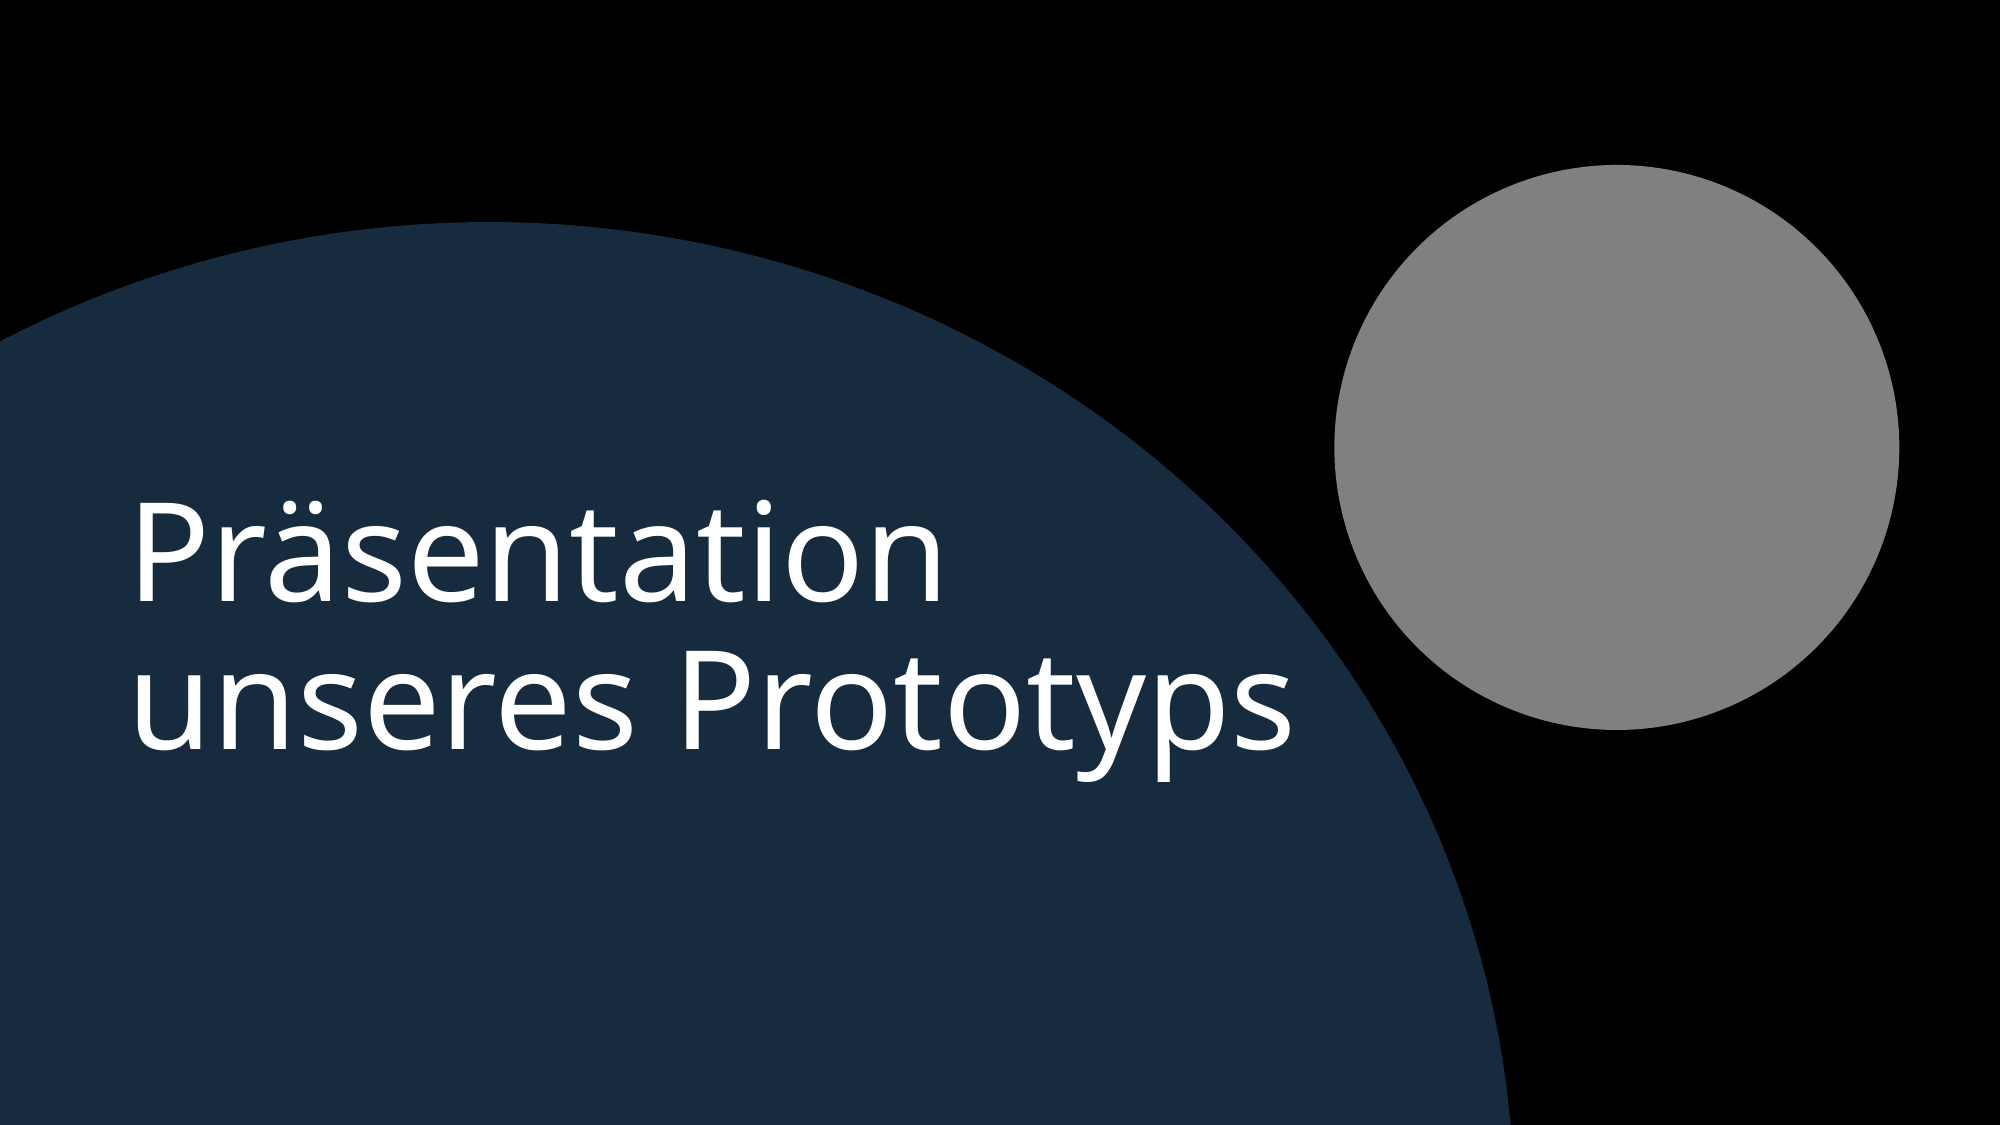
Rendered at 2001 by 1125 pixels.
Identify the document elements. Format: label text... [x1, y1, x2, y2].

title Präsentation unseres Prototyps [112, 395, 1433, 788]
text_box [0, 0, 2000, 1125]
text_box [0, 221, 1512, 1125]
text_box [1338, 163, 1901, 732]
